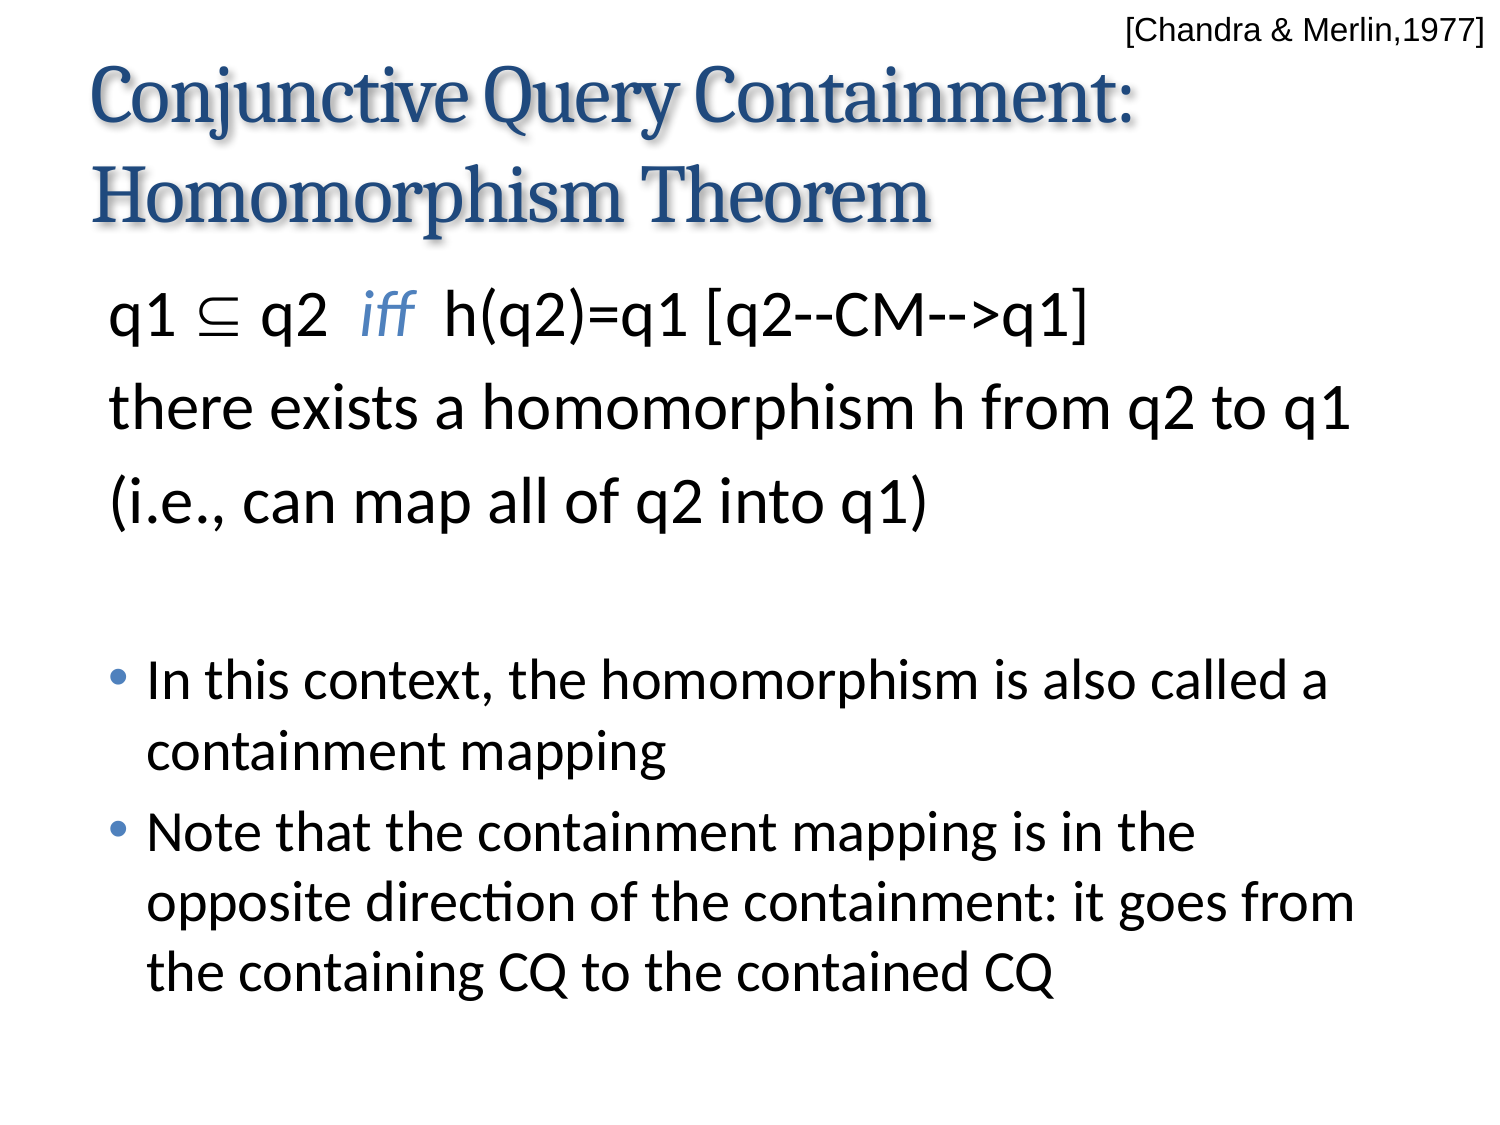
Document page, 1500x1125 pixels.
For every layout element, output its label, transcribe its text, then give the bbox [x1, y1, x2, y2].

list q1  q2 iff h(q2)=q1 [q2--CM-->q1] there exists a homomorphism h from q2 to q1 (i.e., can map all of q2 into q1) In this context, the homomorphism is also called a containment mapping Note that the containment mapping is in the opposite direction of the containment: it goes from the containing CQ to the contained CQ [74, 262, 1426, 1051]
title Conjunctive Query Containment: Homomorphism Theorem [75, 45, 1427, 233]
text_box [Chandra & Merlin,1977] [1110, 0, 1500, 56]
